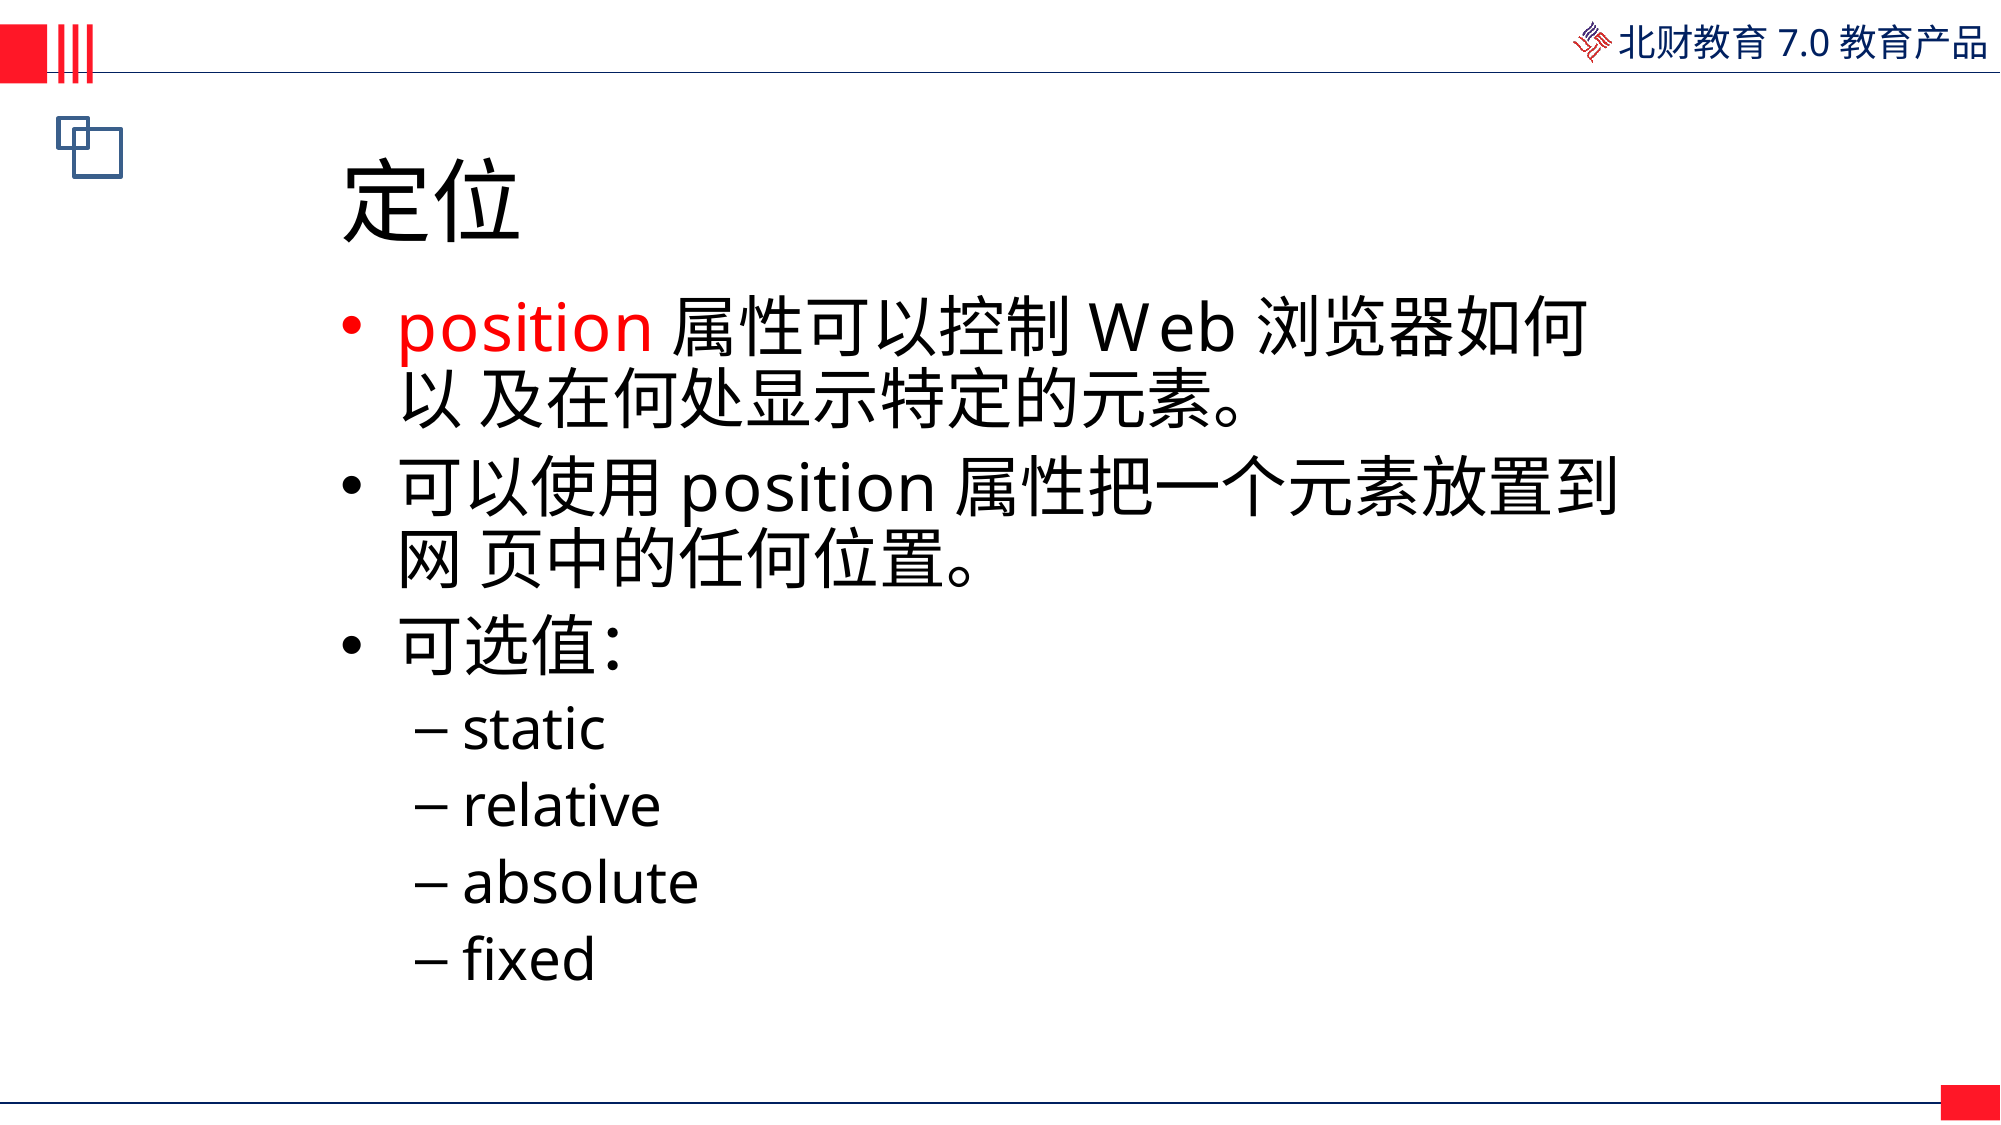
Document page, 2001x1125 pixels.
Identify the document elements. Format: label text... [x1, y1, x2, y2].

text_box position属性可以控制Web浏览器如何以 及在何处显示特定的元素。 可以使用position属性把一个元素放置到网 页中的任何位置。 可选值： static relative absolute fixed [338, 281, 1662, 993]
picture [1554, 13, 1623, 73]
title 定位 [338, 141, 526, 281]
